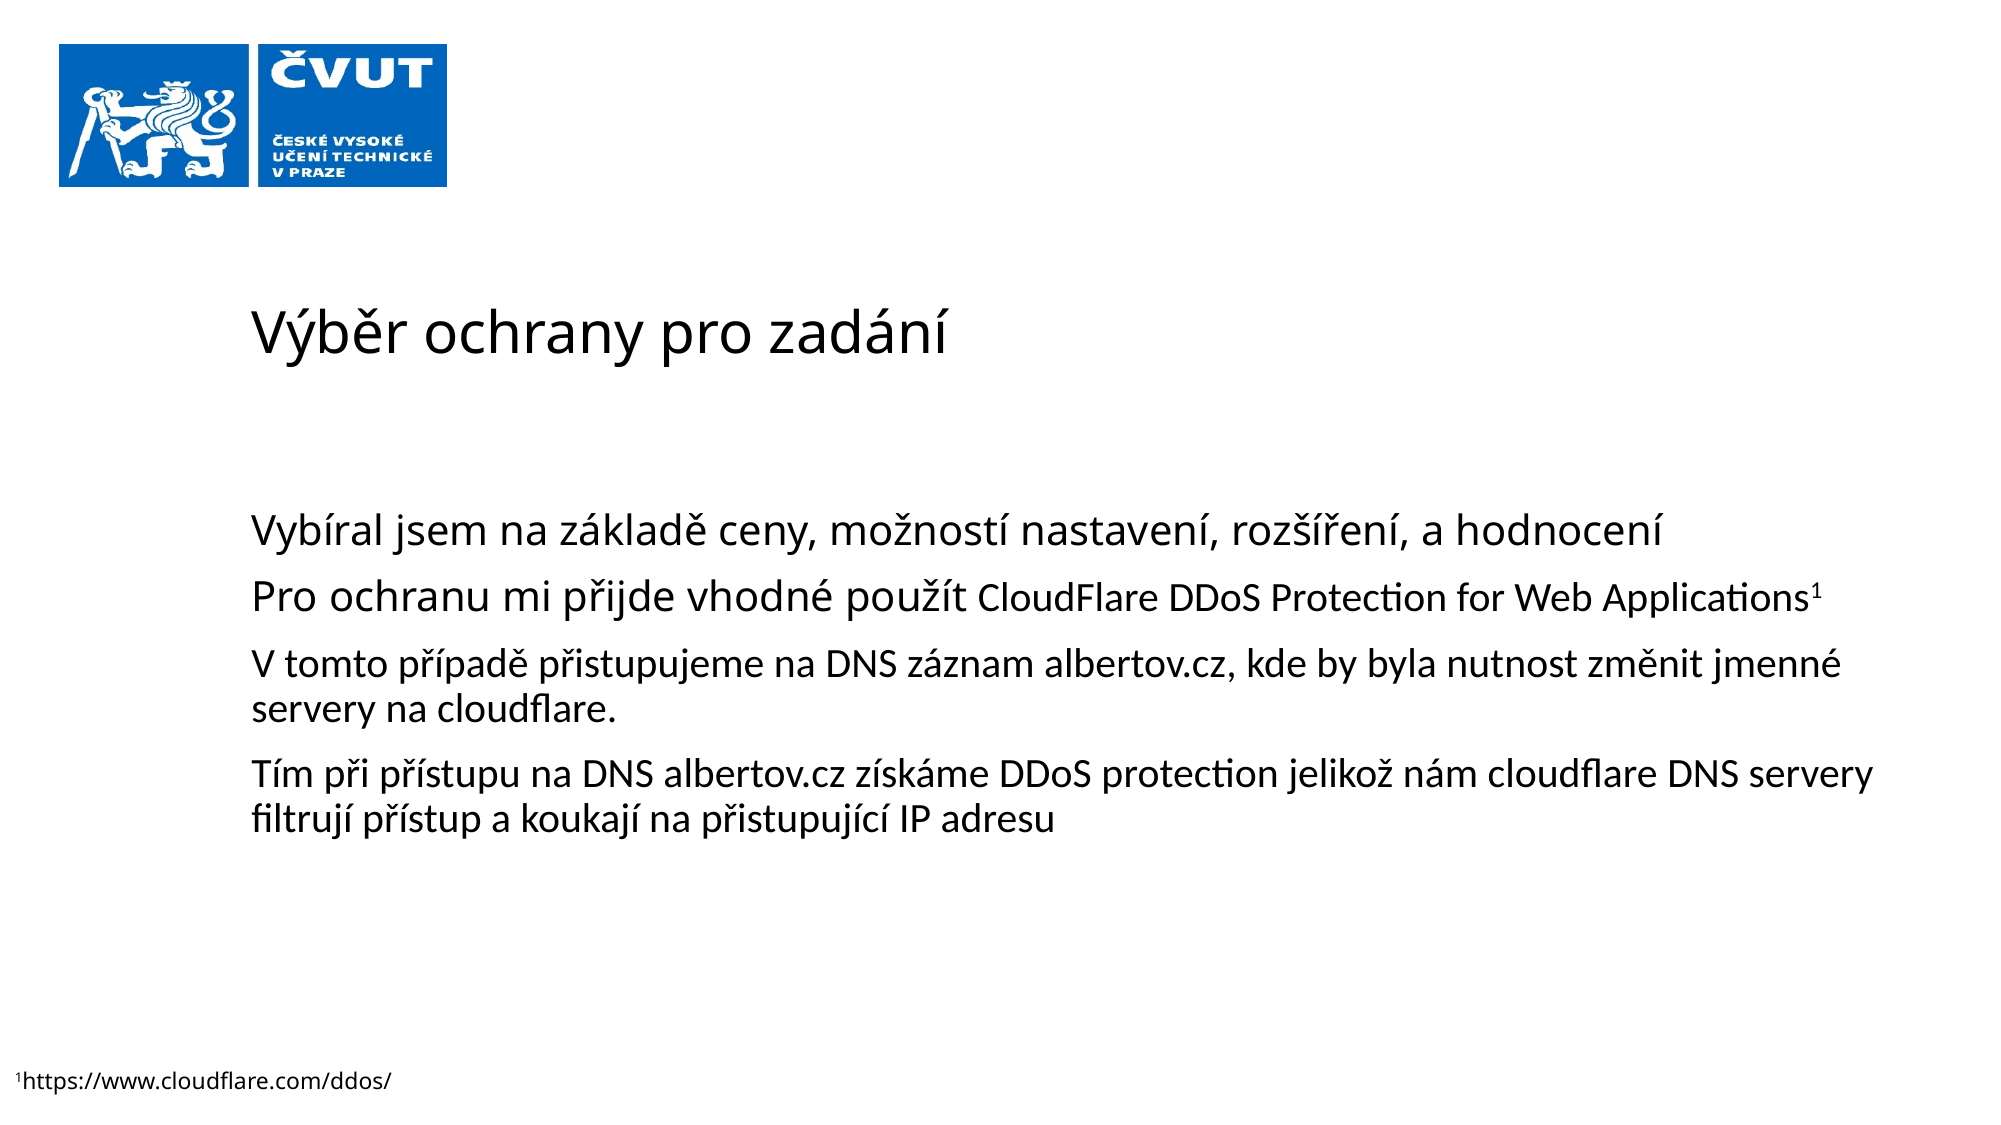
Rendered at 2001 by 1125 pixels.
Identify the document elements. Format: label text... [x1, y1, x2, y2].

list Vybíral jsem na základě ceny, možností nastavení, rozšíření, a hodnocení Pro ochranu mi přijde vhodné použít CloudFlare DDoS Protection for Web Applications1 V tomto případě přistupujeme na DNS záznam albertov.cz, kde by byla nutnost změnit jmenné servery na cloudflare. Tím při přístupu na DNS albertov.cz získáme DDoS protection jelikož nám cloudflare DNS servery filtrují přístup a koukají na přistupující IP adresu [236, 501, 1941, 1081]
picture [59, 44, 447, 187]
text_box 1https://www.cloudflare.com/ddos/ [0, 1059, 640, 1102]
title Výběr ochrany pro zadání [236, 295, 1941, 474]
